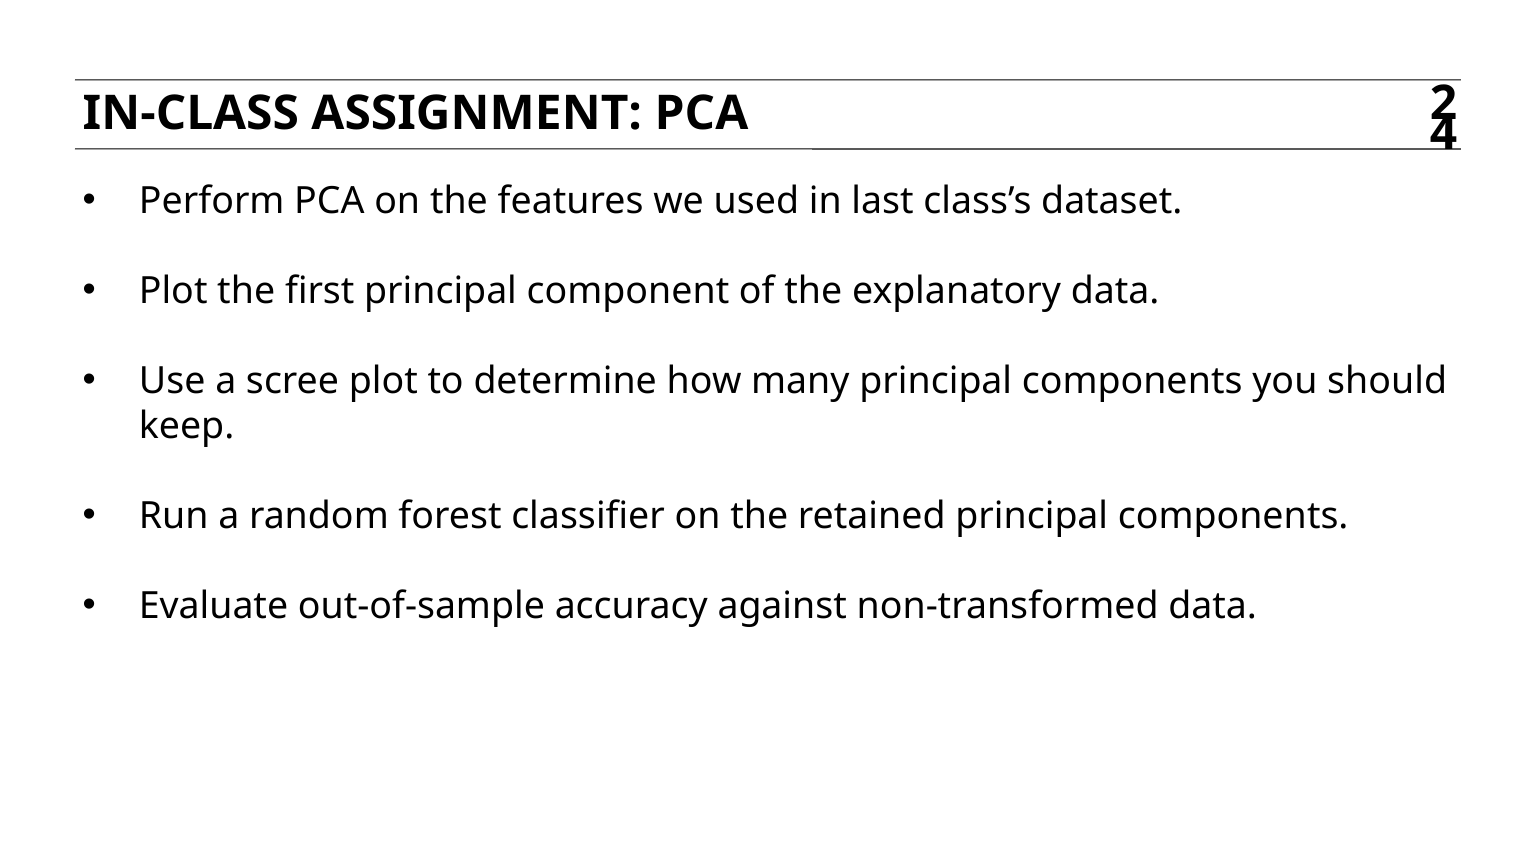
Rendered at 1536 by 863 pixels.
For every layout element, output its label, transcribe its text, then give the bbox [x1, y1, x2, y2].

slide_number 24 [1419, 86, 1461, 138]
list In-class assignment: pca [67, 81, 1118, 132]
text_box Perform PCA on the features we used in last class’s dataset. Plot the first principal component of the explanatory data. Use a scree plot to determine how many principal components you should keep. Run a random forest classifier on the retained principal components. Evaluate out-of-sample accuracy against non-transformed data. [67, 168, 1468, 634]
